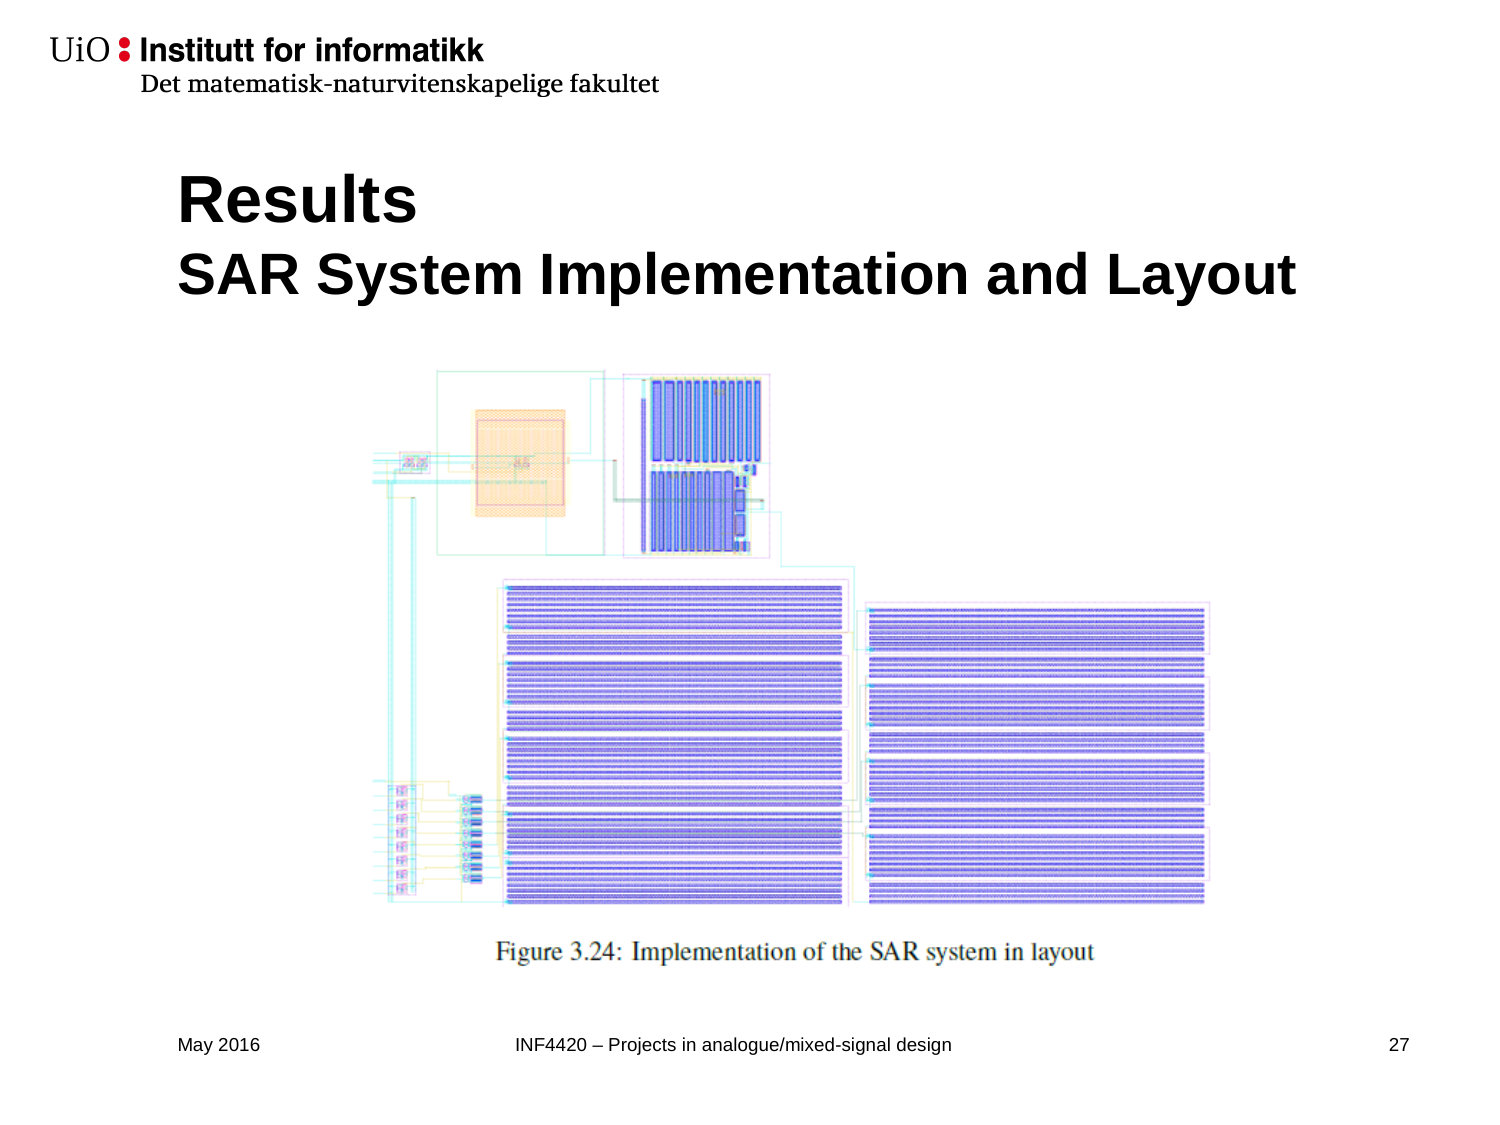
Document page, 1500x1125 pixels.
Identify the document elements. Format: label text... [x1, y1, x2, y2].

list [355, 351, 1233, 990]
slide_number 28 [1312, 1024, 1426, 1101]
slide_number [162, 1024, 476, 1101]
picture [50, 37, 659, 97]
footer INF4420 – Projects in analogue/mixed-signal design [499, 1024, 1288, 1101]
title Results SAR System Implementation and Layout [162, 137, 1426, 326]
